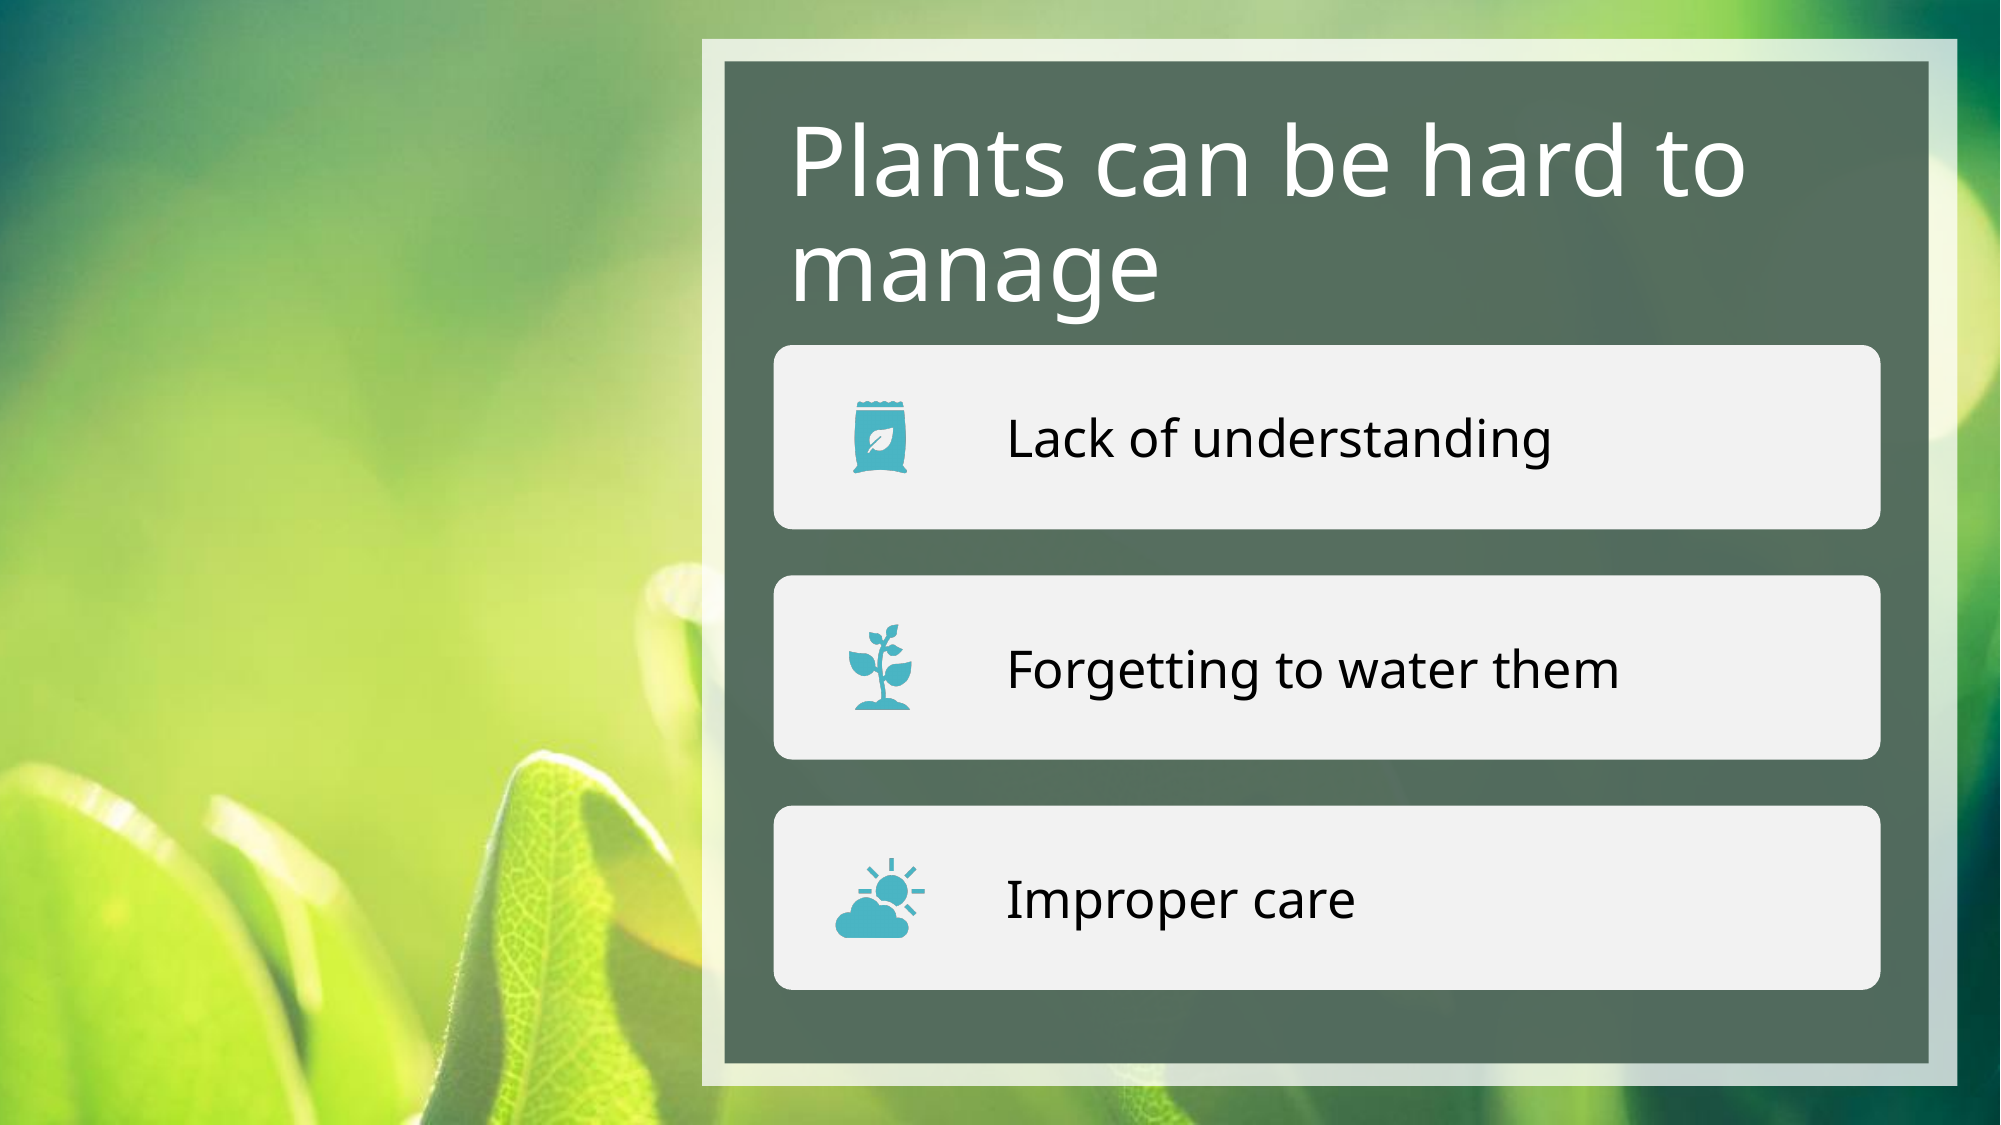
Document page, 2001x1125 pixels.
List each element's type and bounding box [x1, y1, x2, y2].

picture [0, 0, 2000, 1125]
list [773, 344, 1881, 990]
